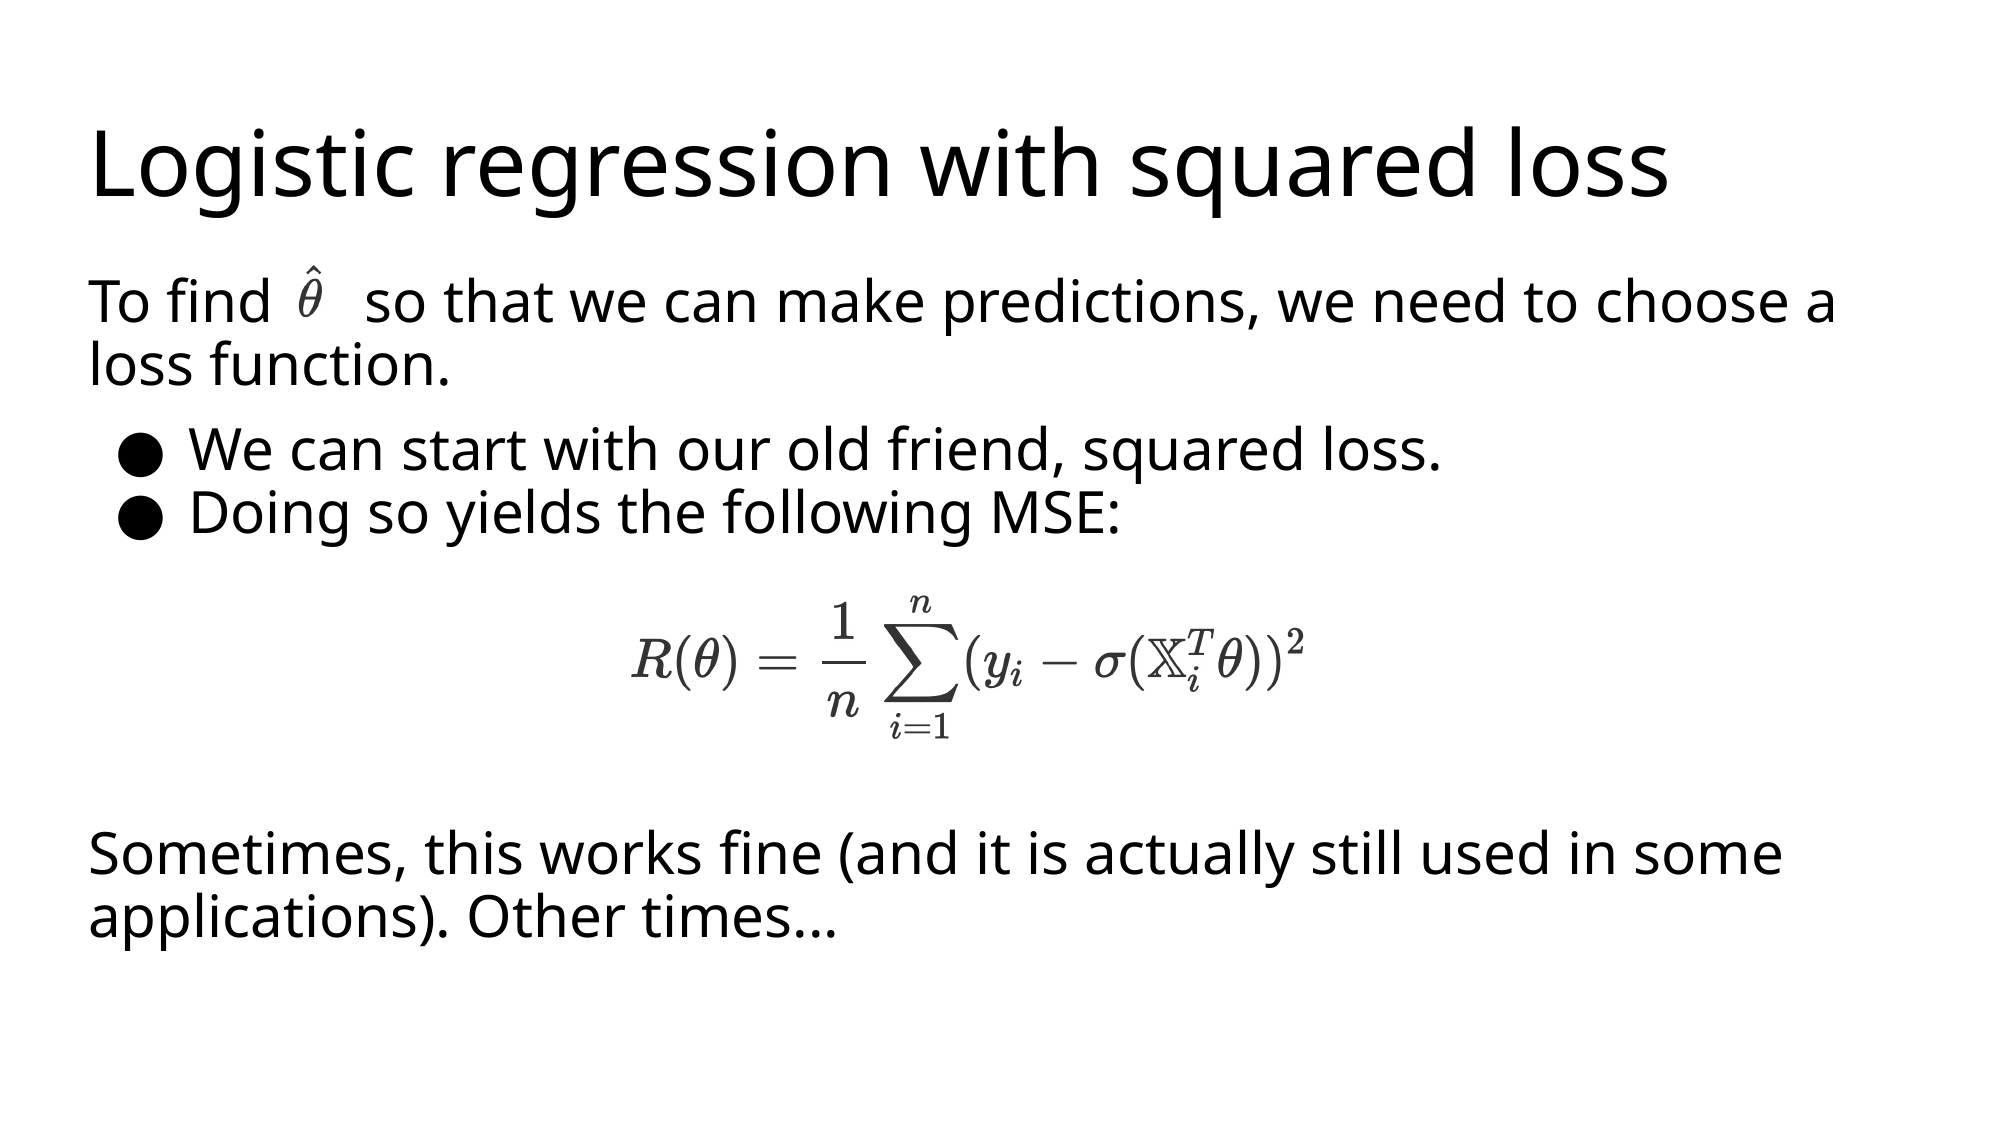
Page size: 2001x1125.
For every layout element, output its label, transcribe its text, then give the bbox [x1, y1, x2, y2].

picture [619, 587, 1315, 747]
list To find so that we can make predictions, we need to choose a loss function. We can start with our old friend, squared loss. Doing so yields the following MSE: Sometimes, this works fine (and it is actually still used in some applications). Other times... [68, 252, 1932, 1000]
title Logistic regression with squared loss [68, 97, 1932, 223]
picture [293, 264, 327, 322]
